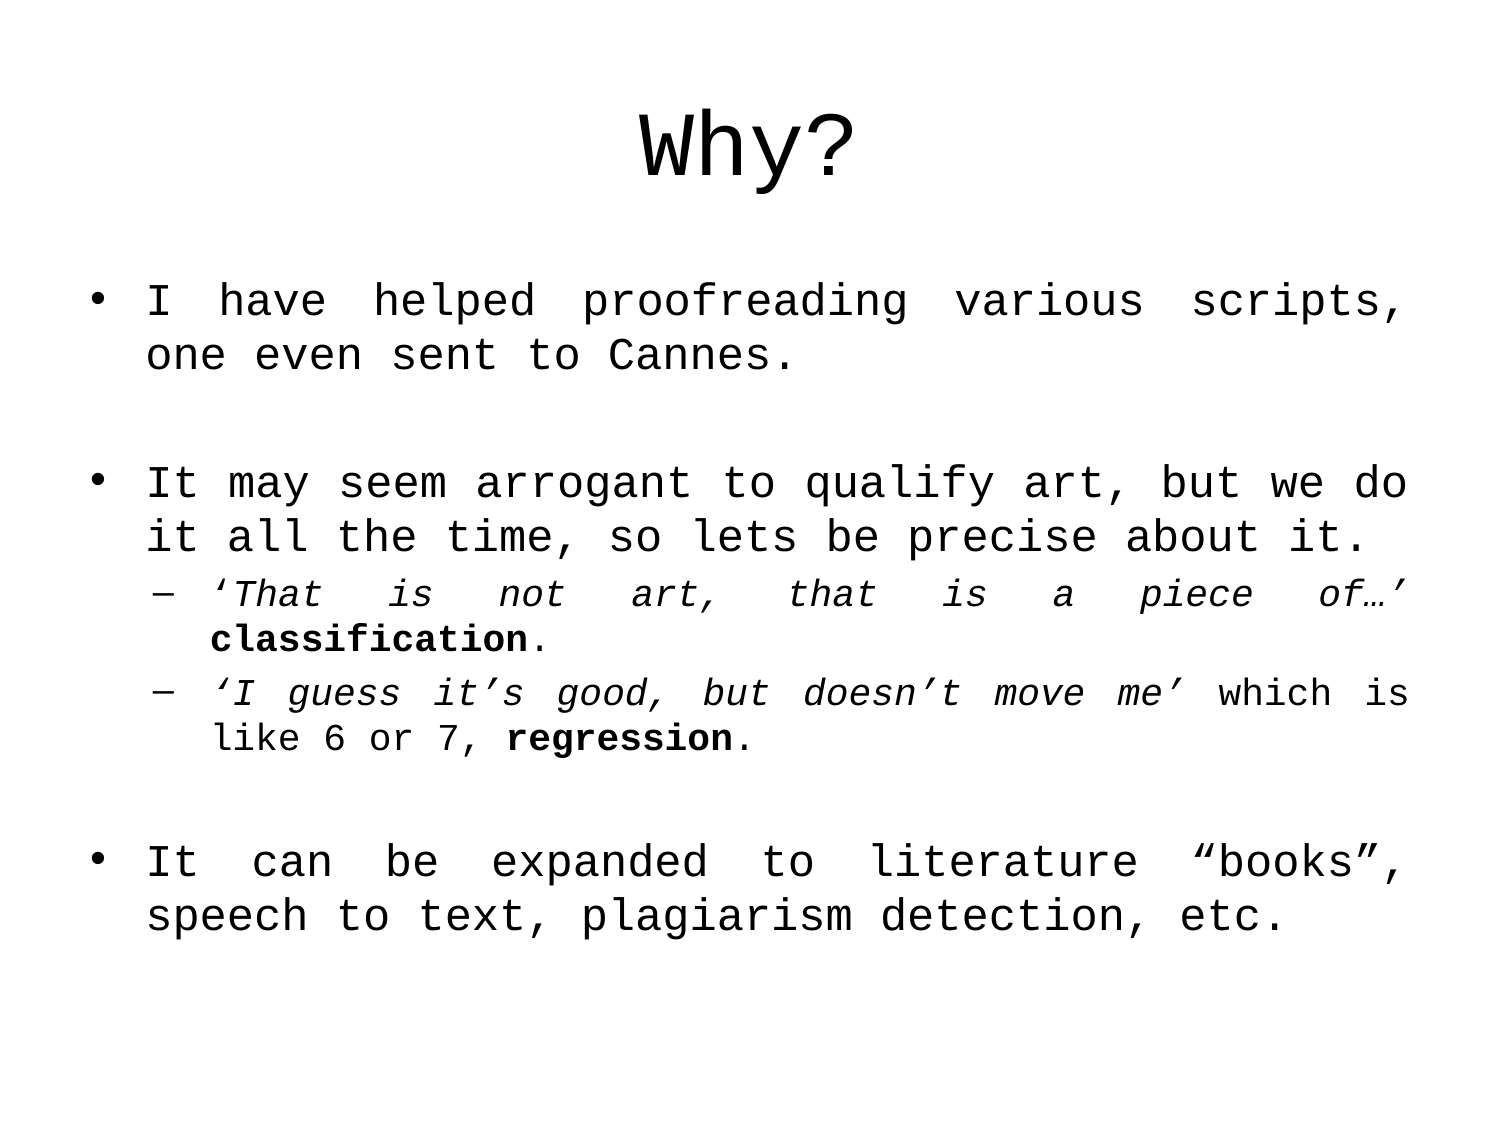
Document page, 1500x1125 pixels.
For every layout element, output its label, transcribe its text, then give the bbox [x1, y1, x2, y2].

list I have helped proofreading various scripts, one even sent to Cannes. It may seem arrogant to qualify art, but we do it all the time, so lets be precise about it. ‘That is not art, that is a piece of…’ classification. ‘I guess it’s good, but doesn’t move me’ which is like 6 or 7, regression. It can be expanded to literature “books”, speech to text, plagiarism detection, etc. [75, 262, 1425, 1005]
title Why? [75, 45, 1425, 233]
